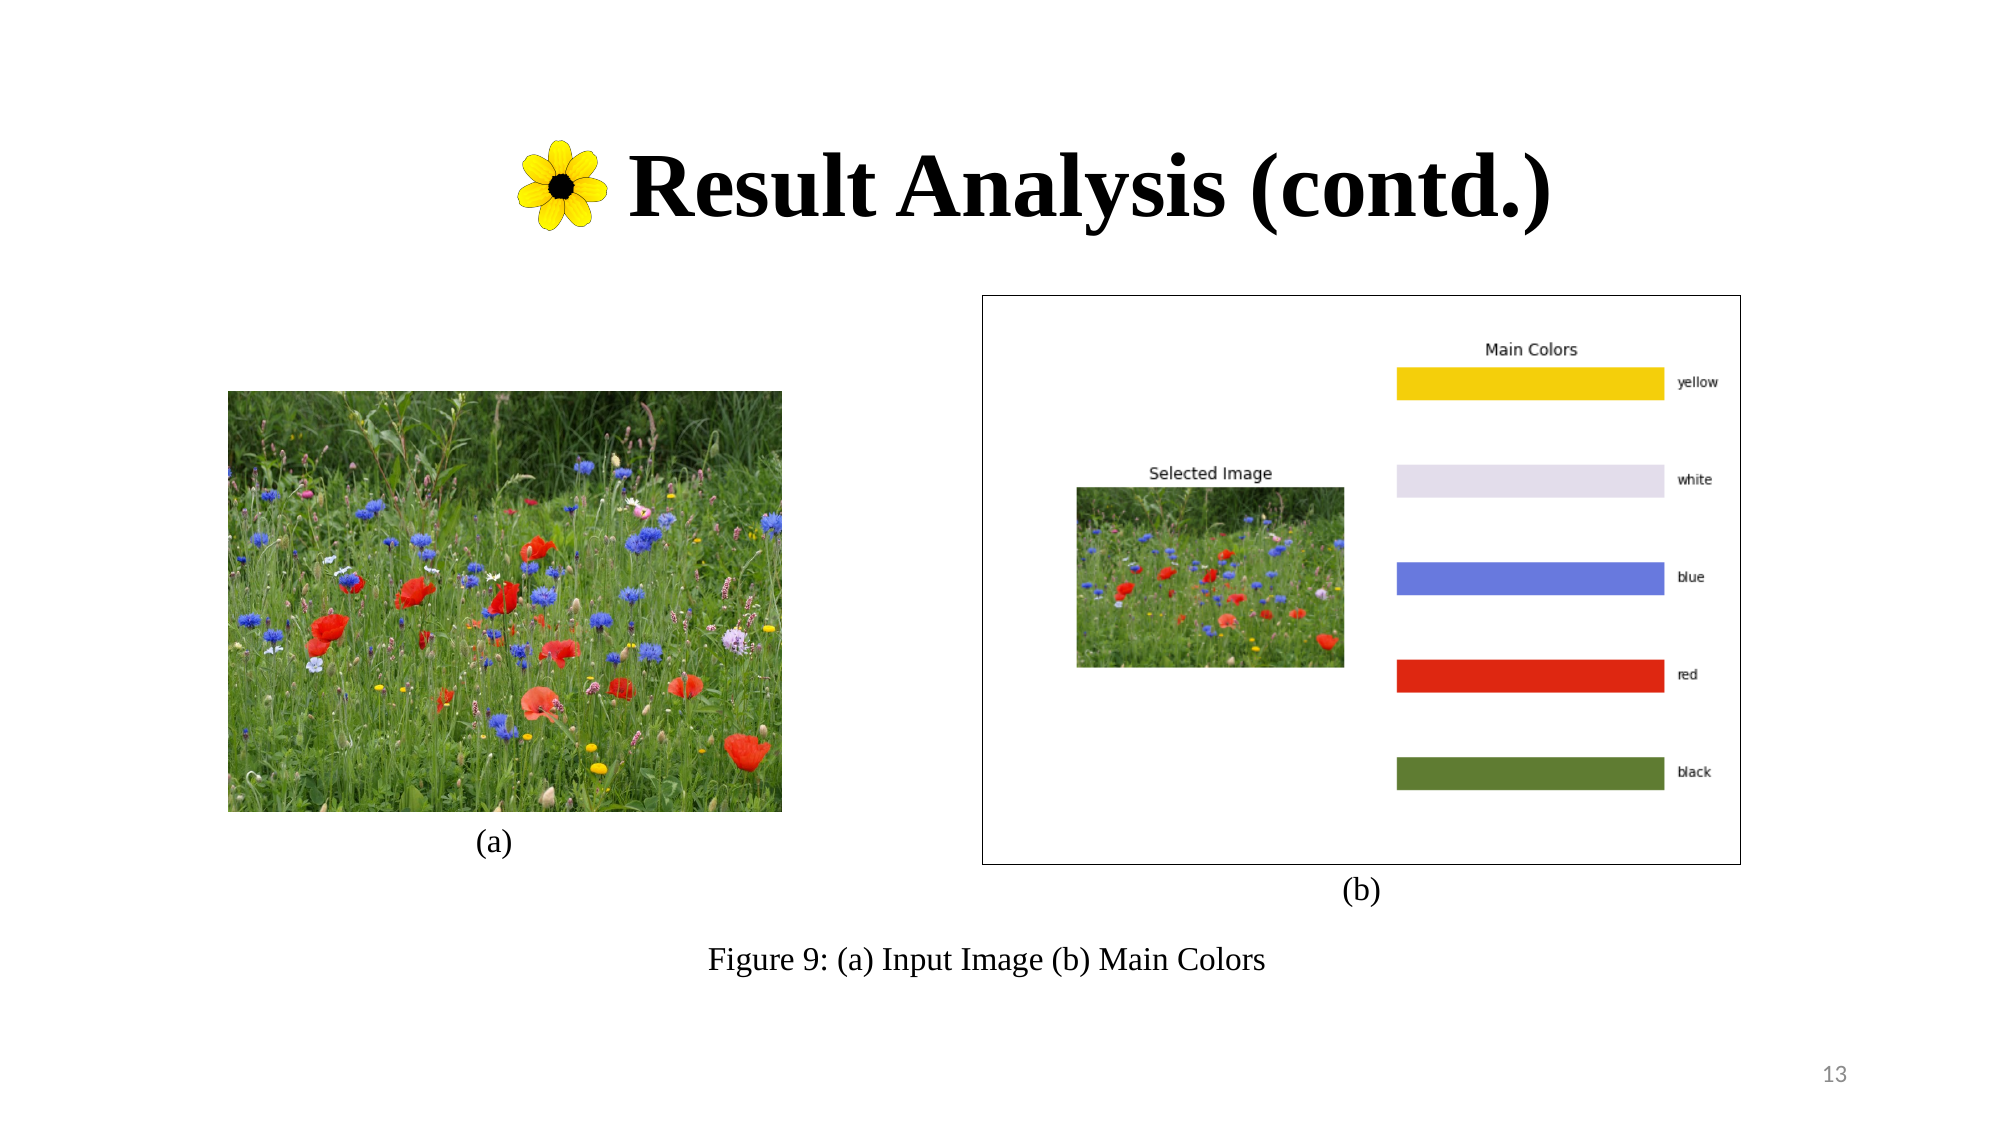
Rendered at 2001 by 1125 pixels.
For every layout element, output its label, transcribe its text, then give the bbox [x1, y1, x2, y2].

picture [515, 139, 609, 233]
text_box Figure 9: (a) Input Image (b) Main Colors [172, 929, 1803, 985]
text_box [228, 391, 782, 868]
slide_number 13 [1412, 1042, 1863, 1103]
picture [982, 295, 1741, 865]
text_box (b) [1274, 865, 1449, 914]
title Result Analysis (contd.) [123, 85, 1851, 289]
